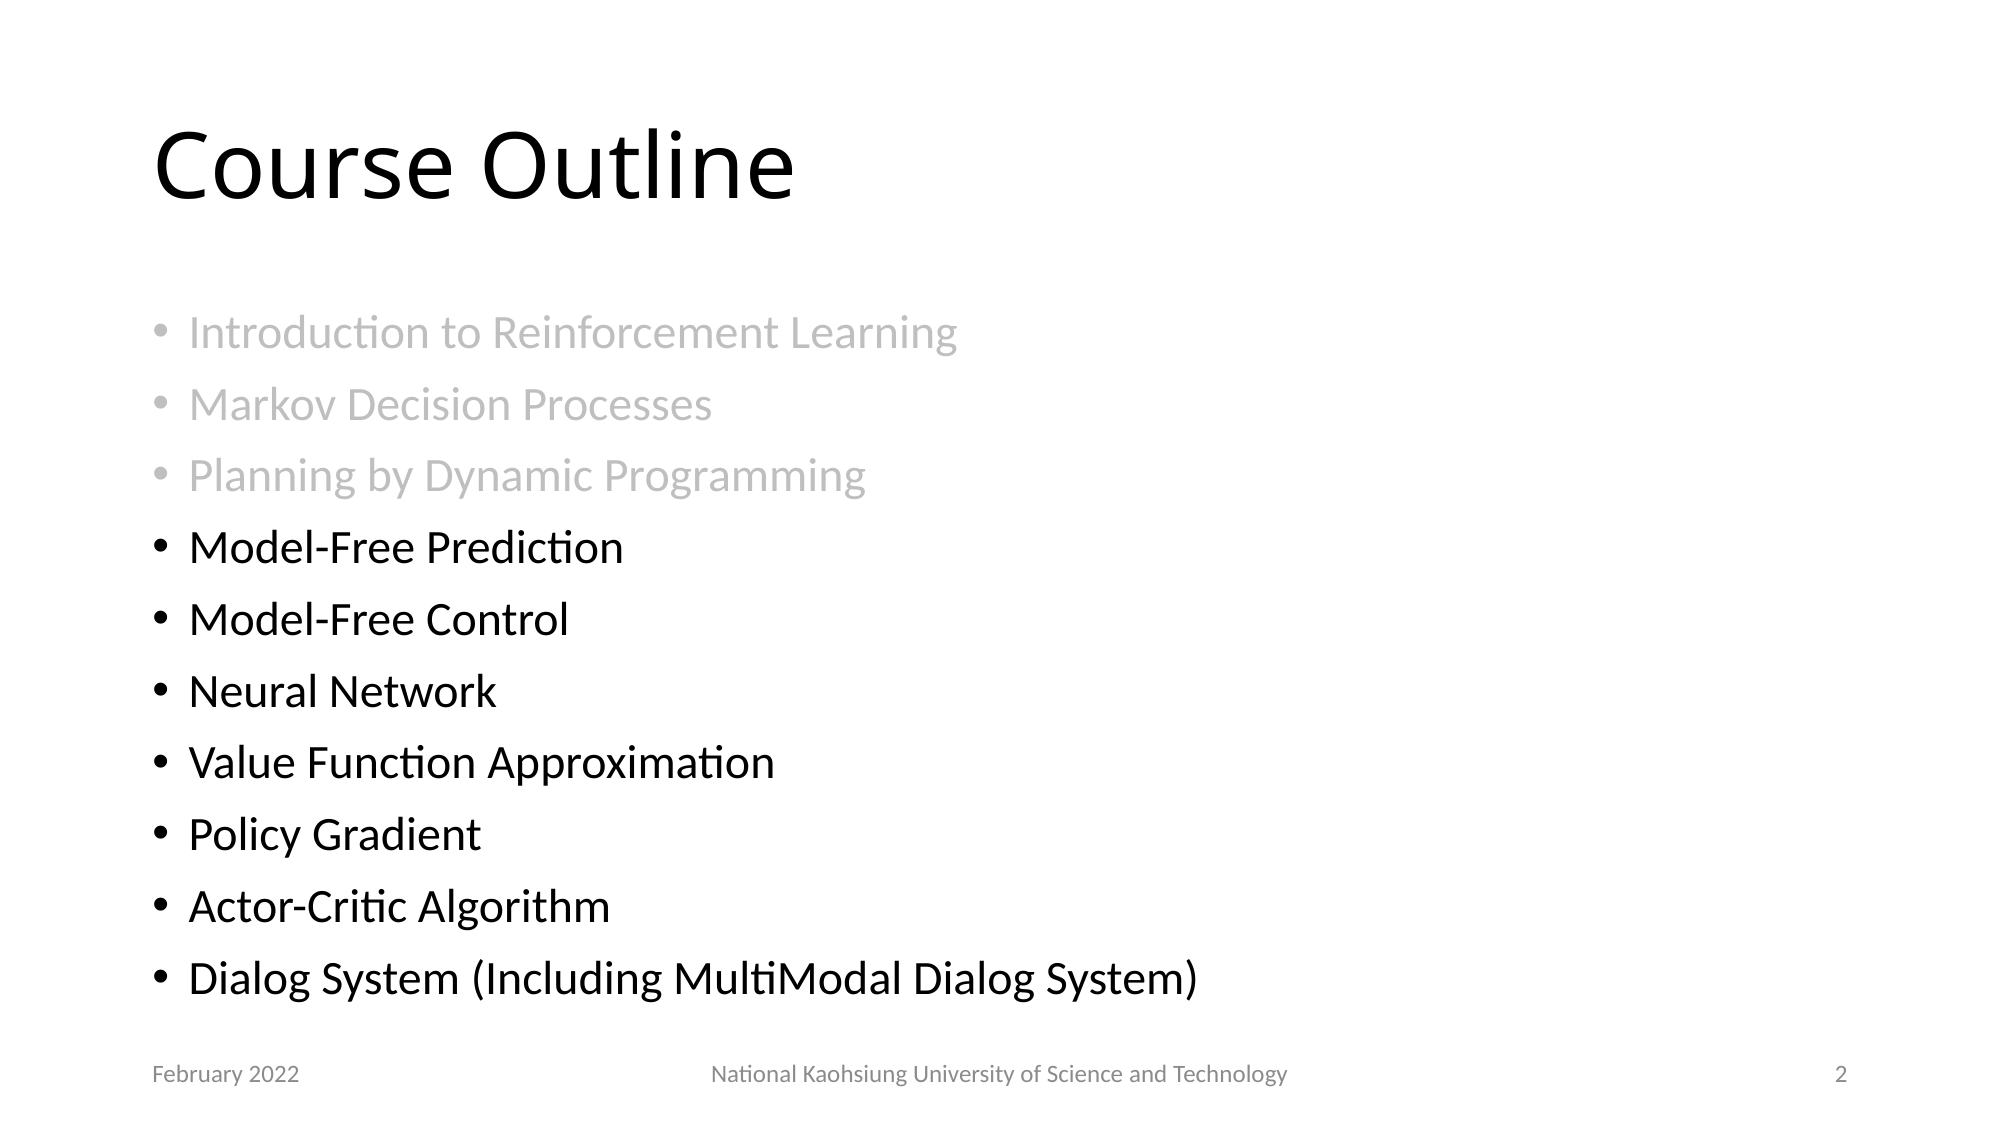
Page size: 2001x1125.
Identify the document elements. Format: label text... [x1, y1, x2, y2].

footer National Kaohsiung University of Science and Technology [662, 1042, 1338, 1103]
slide_number 2 [1412, 1042, 1863, 1103]
list Introduction to Reinforcement Learning Markov Decision Processes Planning by Dynamic Programming Model-Free Prediction Model-Free Control Neural Network Value Function Approximation Policy Gradient Actor-Critic Algorithm Dialog System (Including MultiModal Dialog System) [137, 299, 1863, 1014]
title Course Outline [137, 59, 1863, 278]
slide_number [137, 1042, 588, 1103]
